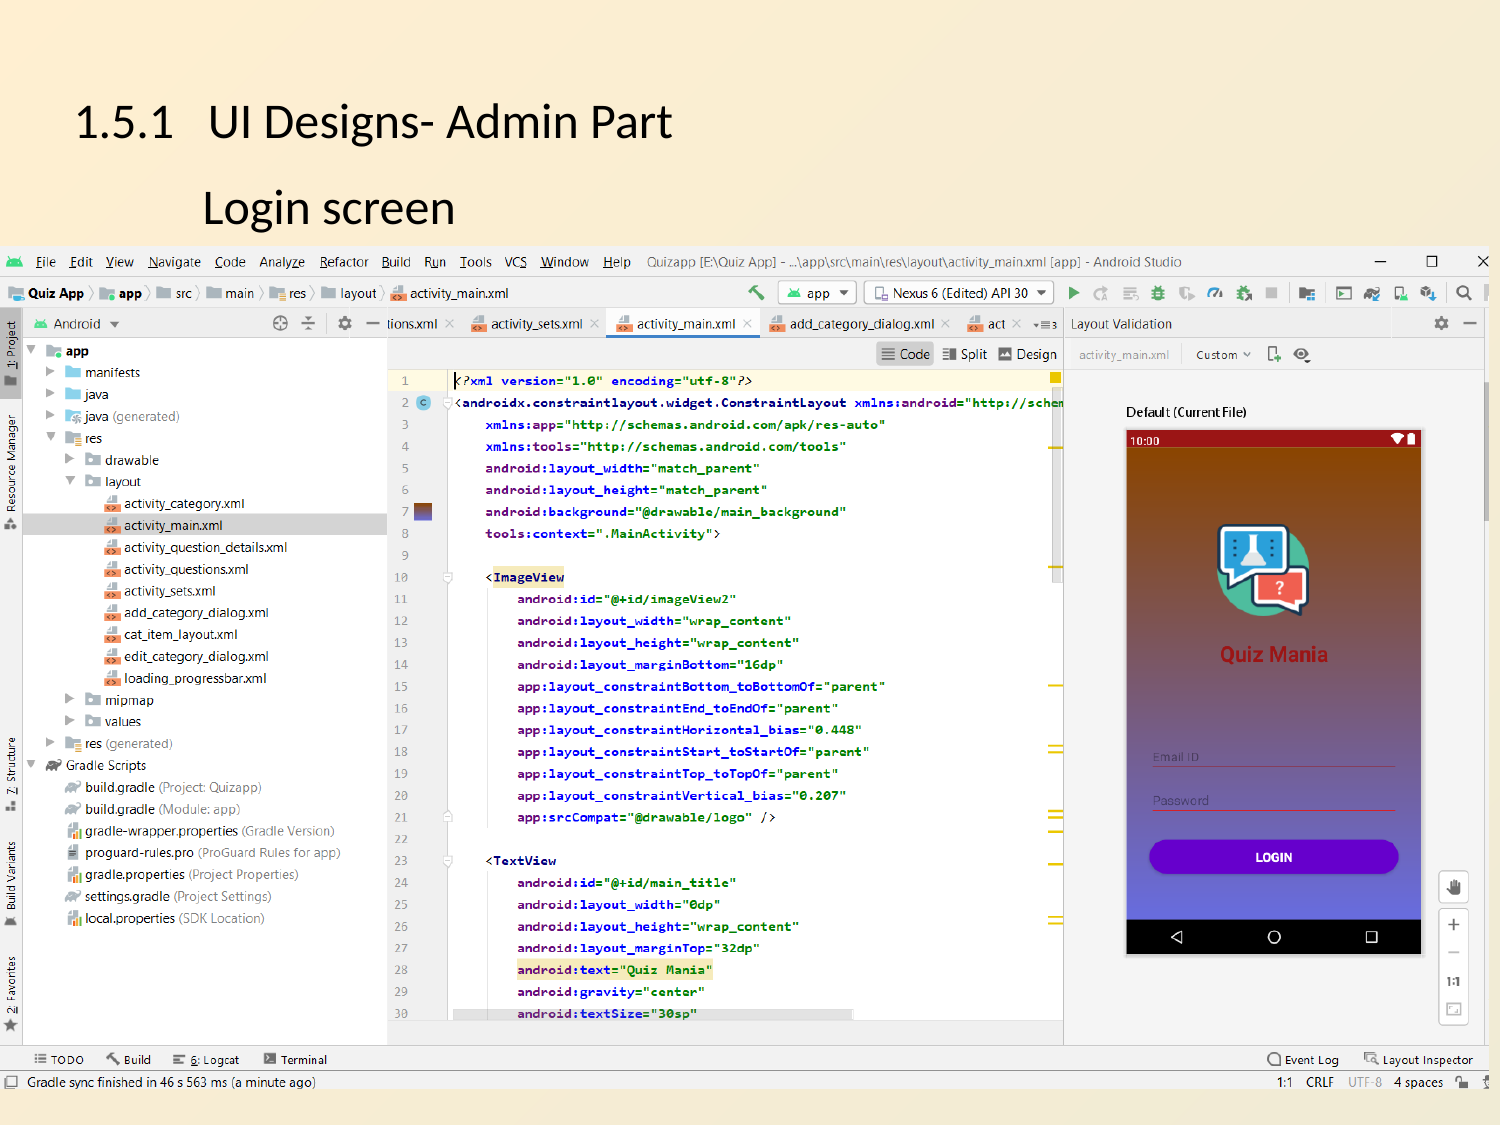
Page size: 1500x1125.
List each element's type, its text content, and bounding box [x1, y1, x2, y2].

text_box Login screen [187, 190, 621, 244]
picture [0, 245, 1489, 1089]
text_box 1.5.1 UI Designs- Admin Part [58, 46, 1409, 190]
